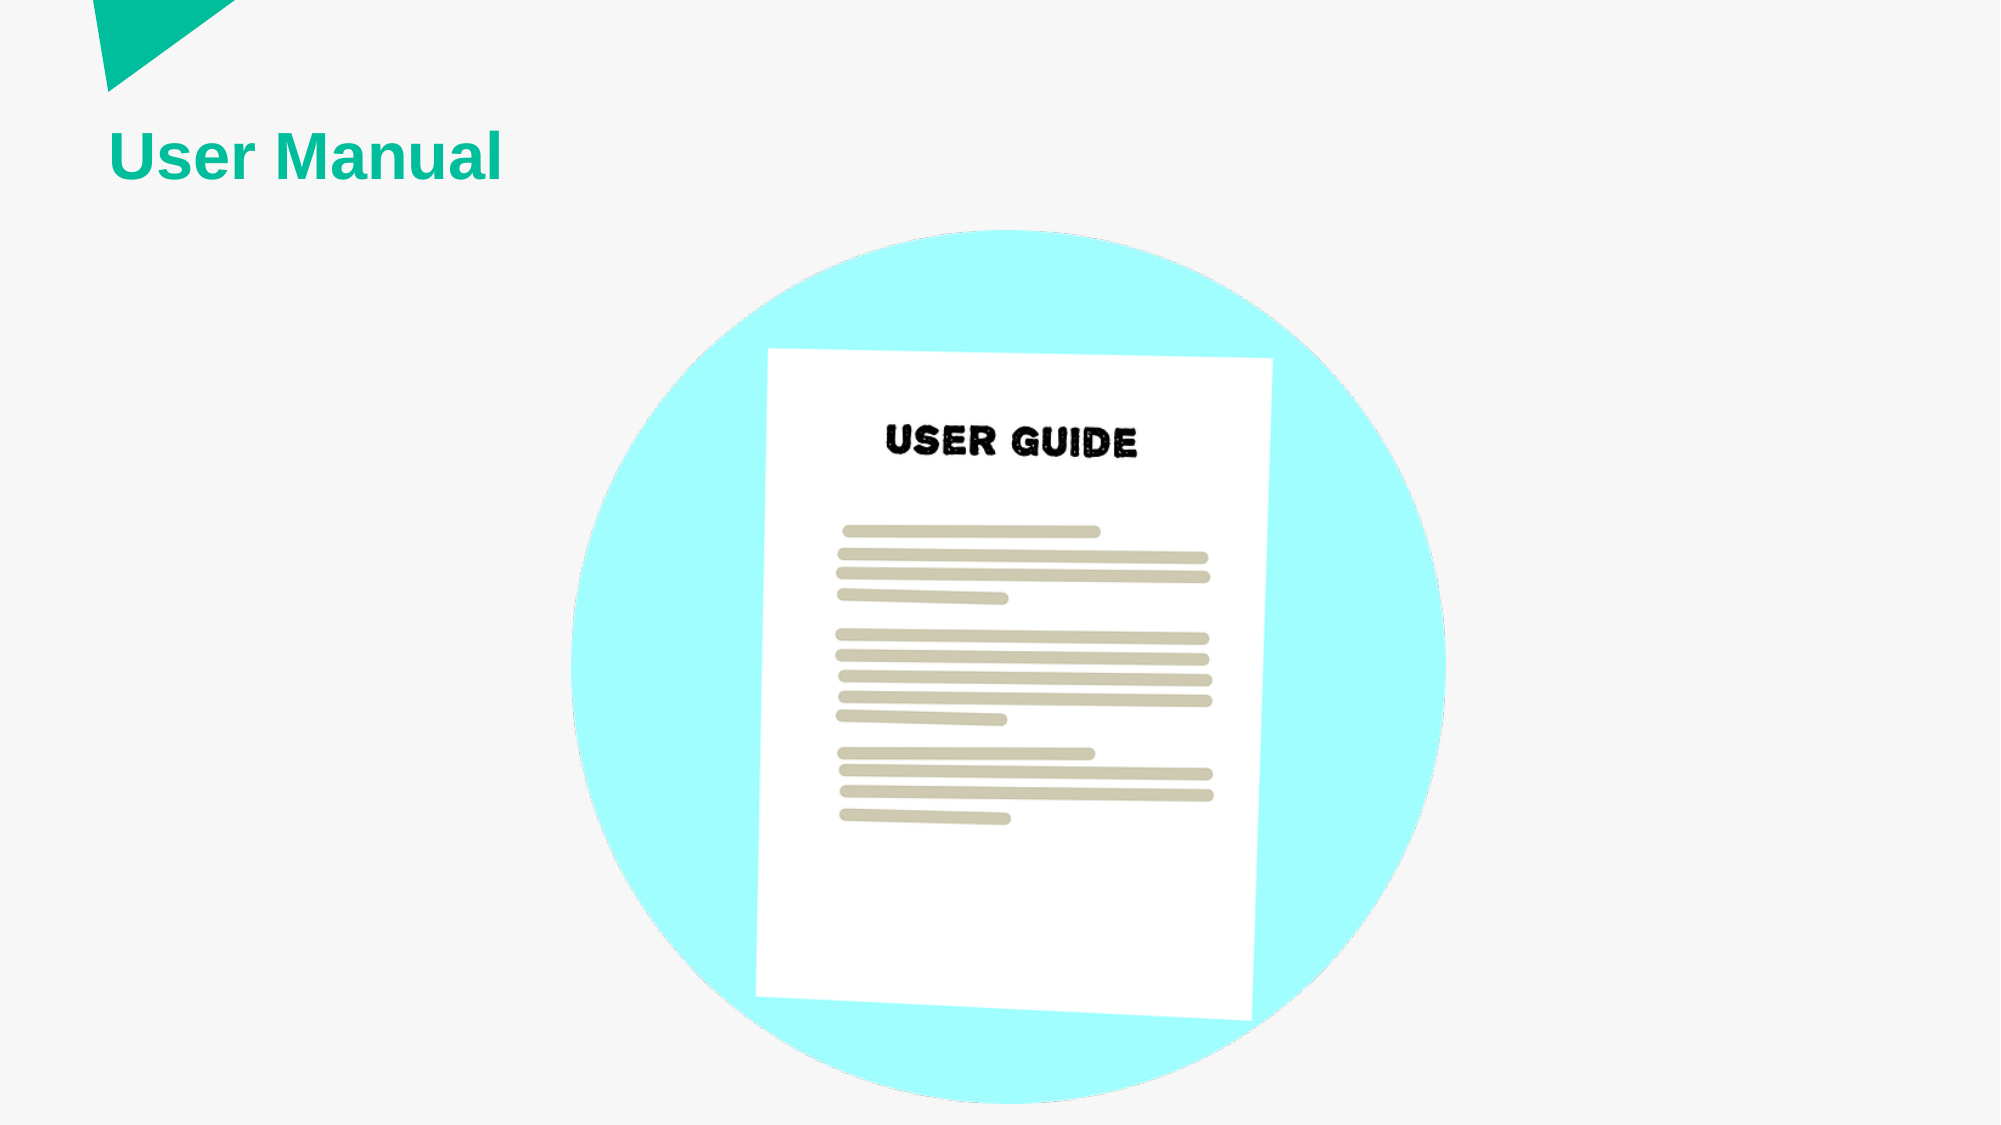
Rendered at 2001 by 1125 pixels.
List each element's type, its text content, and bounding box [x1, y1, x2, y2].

picture [571, 230, 1446, 1105]
title User Manual [93, 86, 1924, 202]
